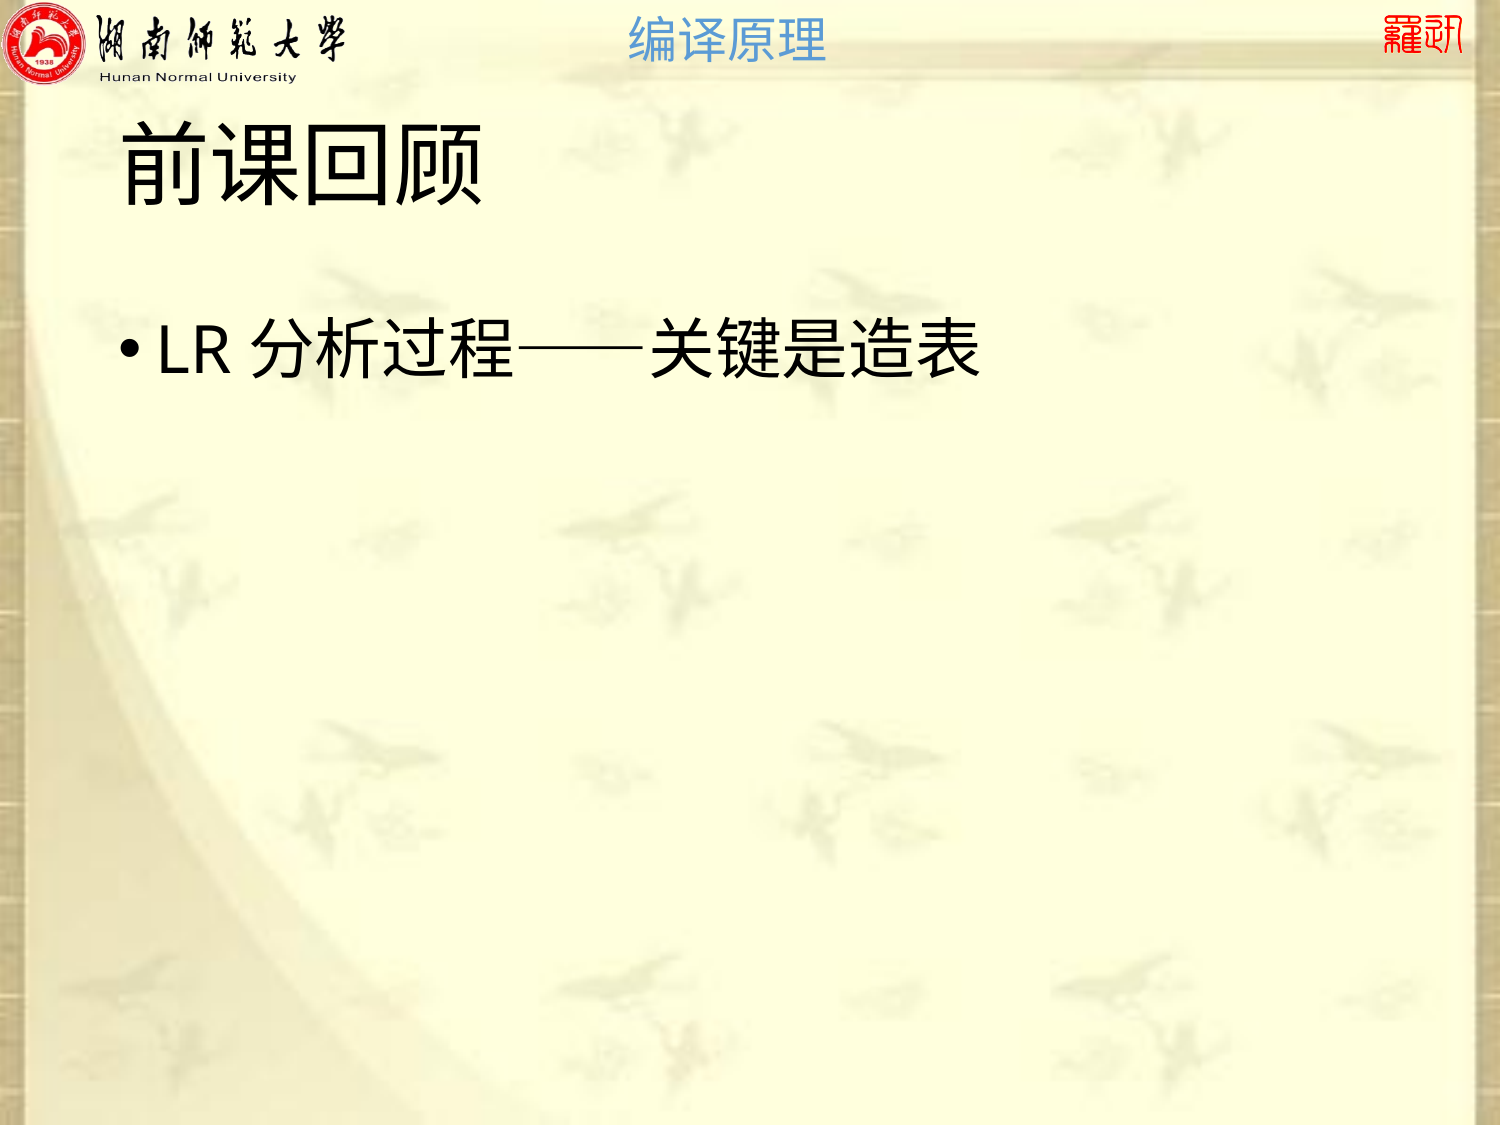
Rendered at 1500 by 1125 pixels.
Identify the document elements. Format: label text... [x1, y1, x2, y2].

list LR分析过程——关键是造表 [103, 299, 1397, 1014]
picture [0, 0, 1500, 1125]
title 前课回顾 [103, 59, 1397, 278]
